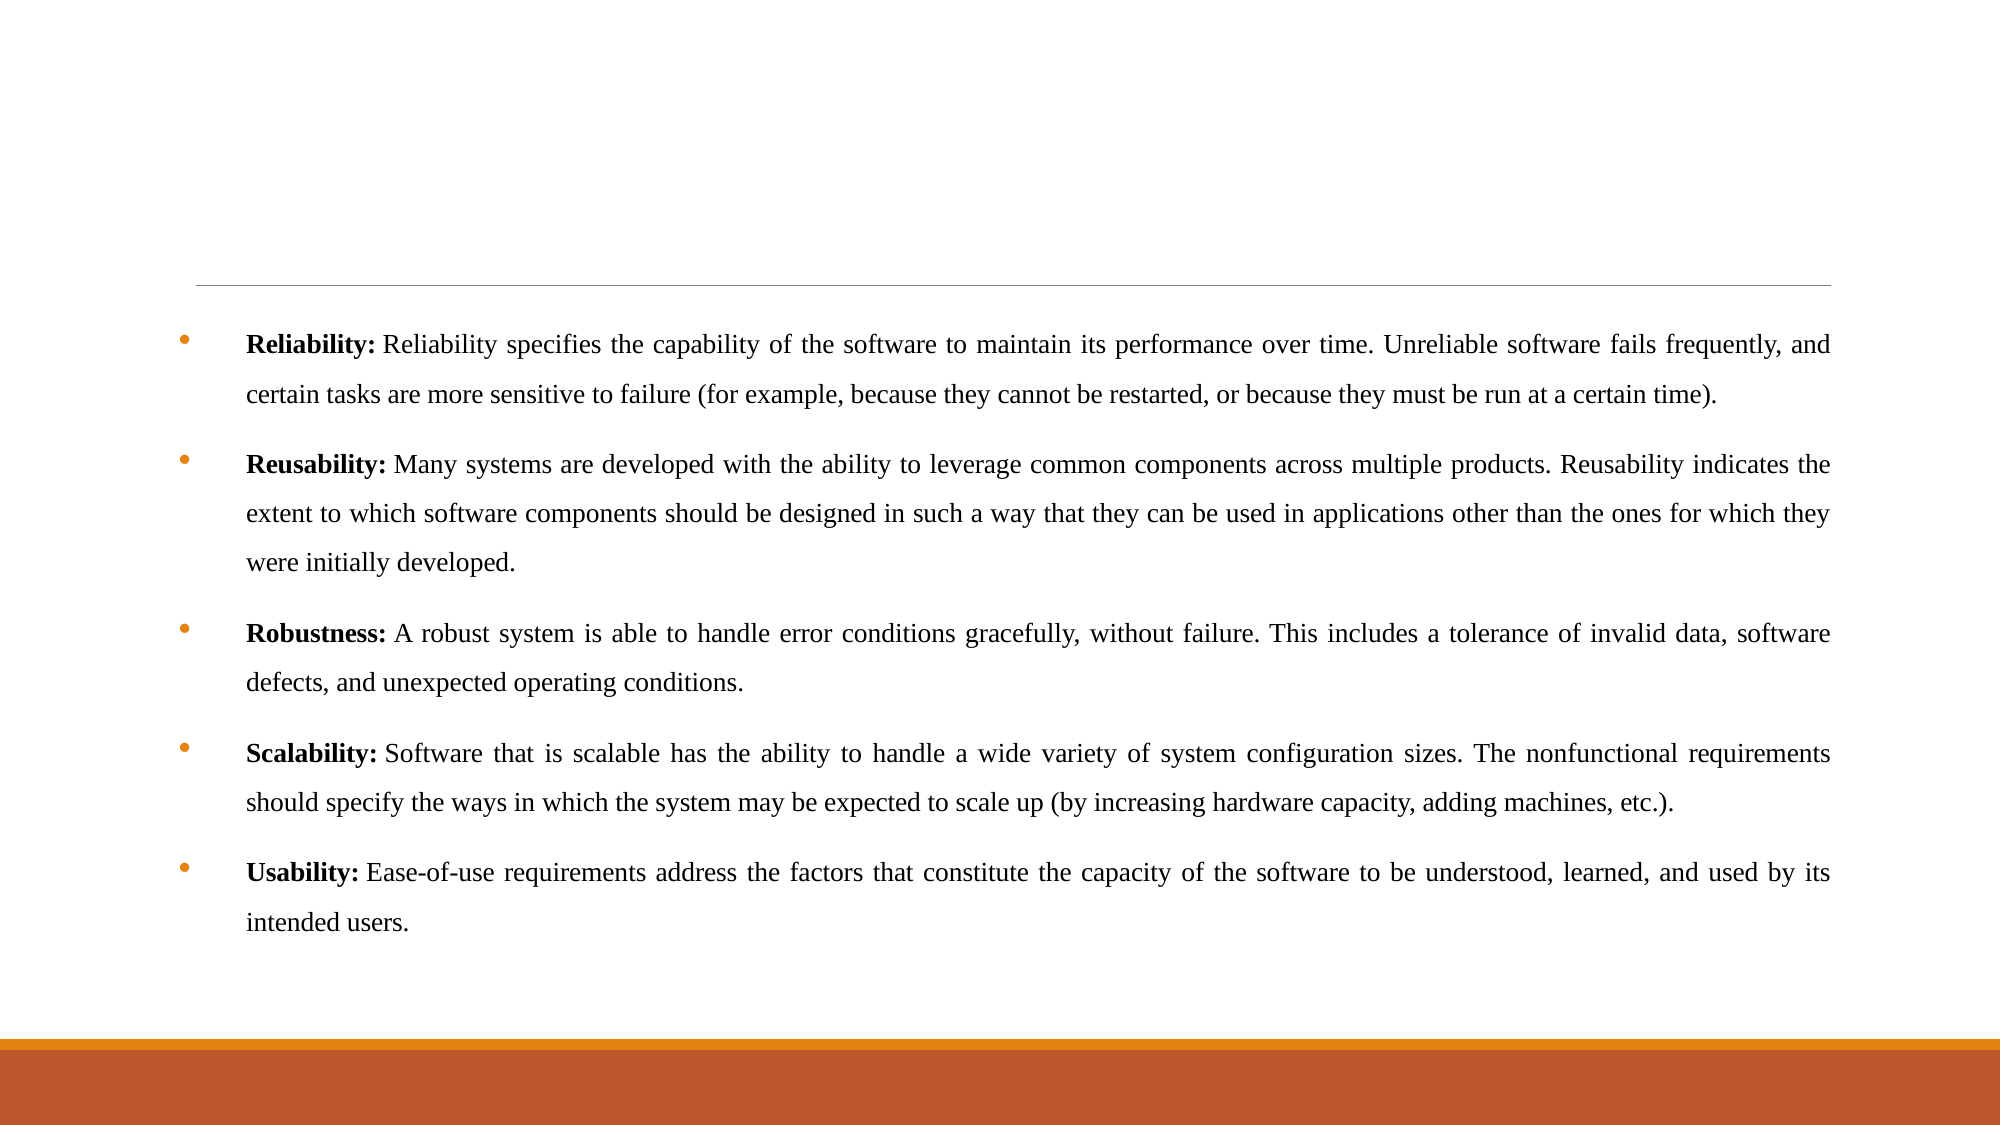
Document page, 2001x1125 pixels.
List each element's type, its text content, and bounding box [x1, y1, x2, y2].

list Reliability: Reliability specifies the capability of the software to maintain its performance over time. Unreliable software fails frequently, and certain tasks are more sensitive to failure (for example, because they cannot be restarted, or because they must be run at a certain time). Reusability: Many systems are developed with the ability to leverage common components across multiple products. Reusability indicates the extent to which software components should be designed in such a way that they can be used in applications other than the ones for which they were initially developed. Robustness: A robust system is able to handle error conditions gracefully, without failure. This includes a tolerance of invalid data, software defects, and unexpected operating conditions. Scalability: Software that is scalable has the ability to handle a wide variety of system configuration sizes. The nonfunctional requirements should specify the ways in which the system may be expected to scale up (by increasing hardware capacity, adding machines, etc.). Usability: Ease-of-use requirements address the factors that constitute the capacity of the software to be understood, learned, and used by its intended users. [180, 302, 1830, 963]
